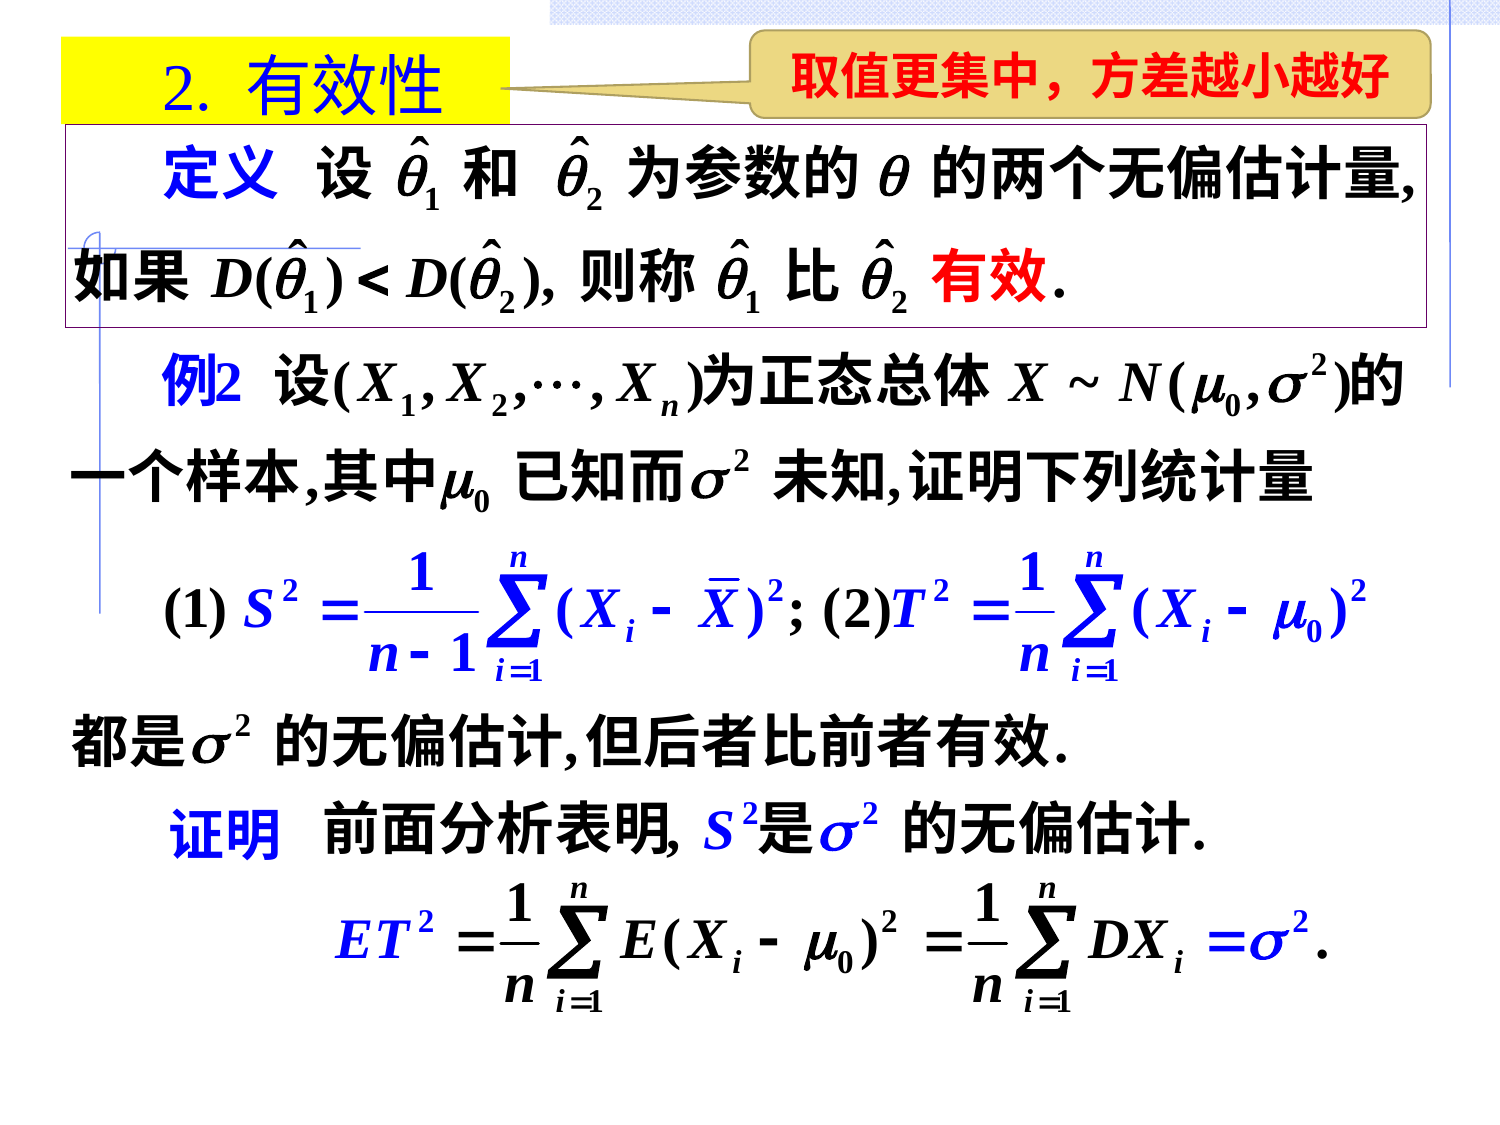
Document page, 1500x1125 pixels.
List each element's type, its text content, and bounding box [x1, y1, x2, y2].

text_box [317, 787, 1236, 874]
text_box 取值更集中，方差越小越好 [500, 29, 1432, 119]
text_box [65, 124, 1426, 328]
picture [549, 0, 1449, 25]
text_box 2. 有效性 [61, 36, 510, 125]
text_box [912, 862, 1339, 1026]
picture [1451, 0, 1500, 25]
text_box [65, 337, 1414, 782]
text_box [324, 862, 912, 1026]
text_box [75, 803, 317, 874]
